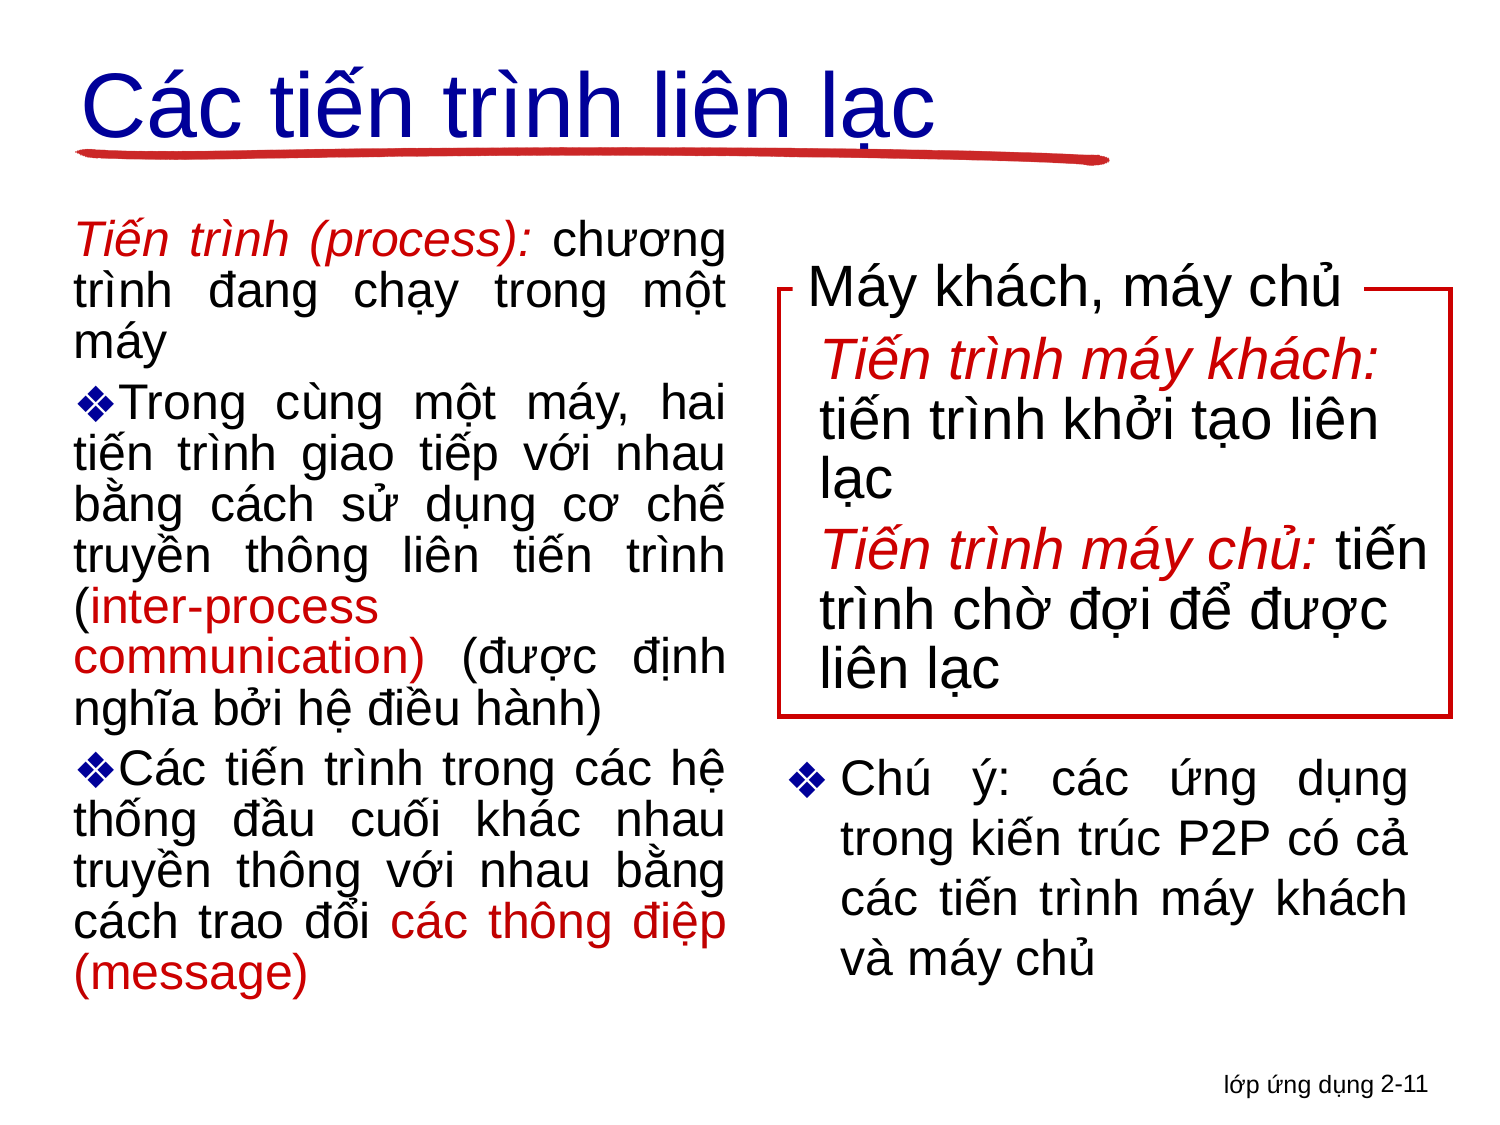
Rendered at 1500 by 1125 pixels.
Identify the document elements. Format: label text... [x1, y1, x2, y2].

text_box Máy khách, máy chủ [792, 240, 1364, 326]
text_box Chú ý: các ứng dụng trong kiến trúc P2P có cả các tiến trình máy khách và máy chủ [769, 738, 1424, 1041]
list Tiến trình (process): chương trình đang chạy trong một máy Trong cùng một máy, hai tiến trình giao tiếp với nhau bằng cách sử dụng cơ chế truyền thông liên tiến trình (inter-process communication) (được định nghĩa bởi hệ điều hành) Các tiến trình trong các hệ thống đầu cuối khác nhau truyền thông với nhau bằng cách trao đổi các thông điệp (message) [58, 208, 742, 971]
list Tiến trình máy khách: tiến trình khởi tạo liên lạc Tiến trình máy chủ: tiến trình chờ đợi để được liên lạc [1451, 324, 1460, 659]
text_box [779, 289, 1451, 717]
text_box lớp ứng dụng [914, 1060, 1390, 1108]
picture [71, 141, 1122, 171]
text_box 2-‹#› [1365, 1060, 1477, 1106]
title Các tiến trình liên lạc [65, 30, 1341, 173]
